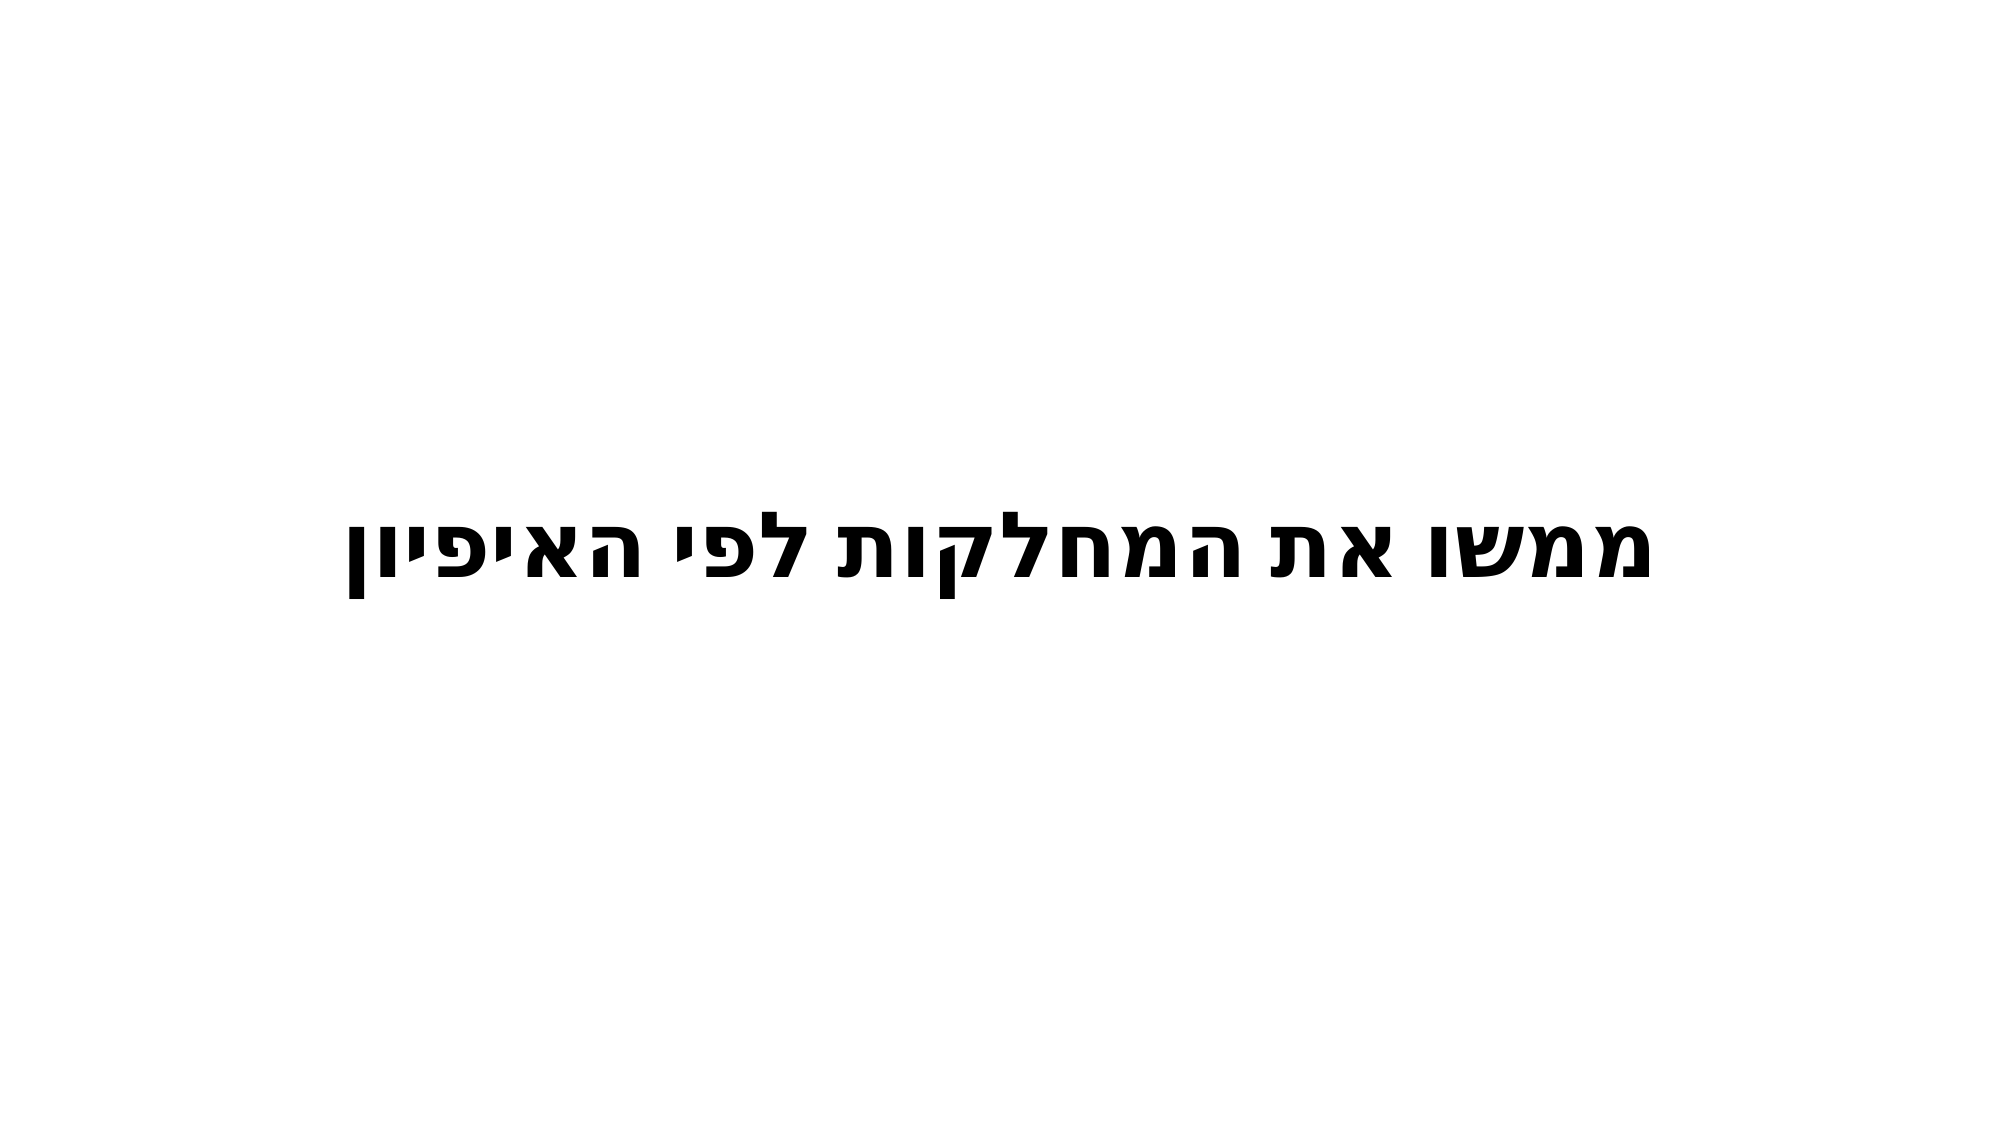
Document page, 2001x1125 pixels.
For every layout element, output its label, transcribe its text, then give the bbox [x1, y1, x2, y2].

title ממשו את המחלקות לפי האיפיון [137, 439, 1863, 657]
